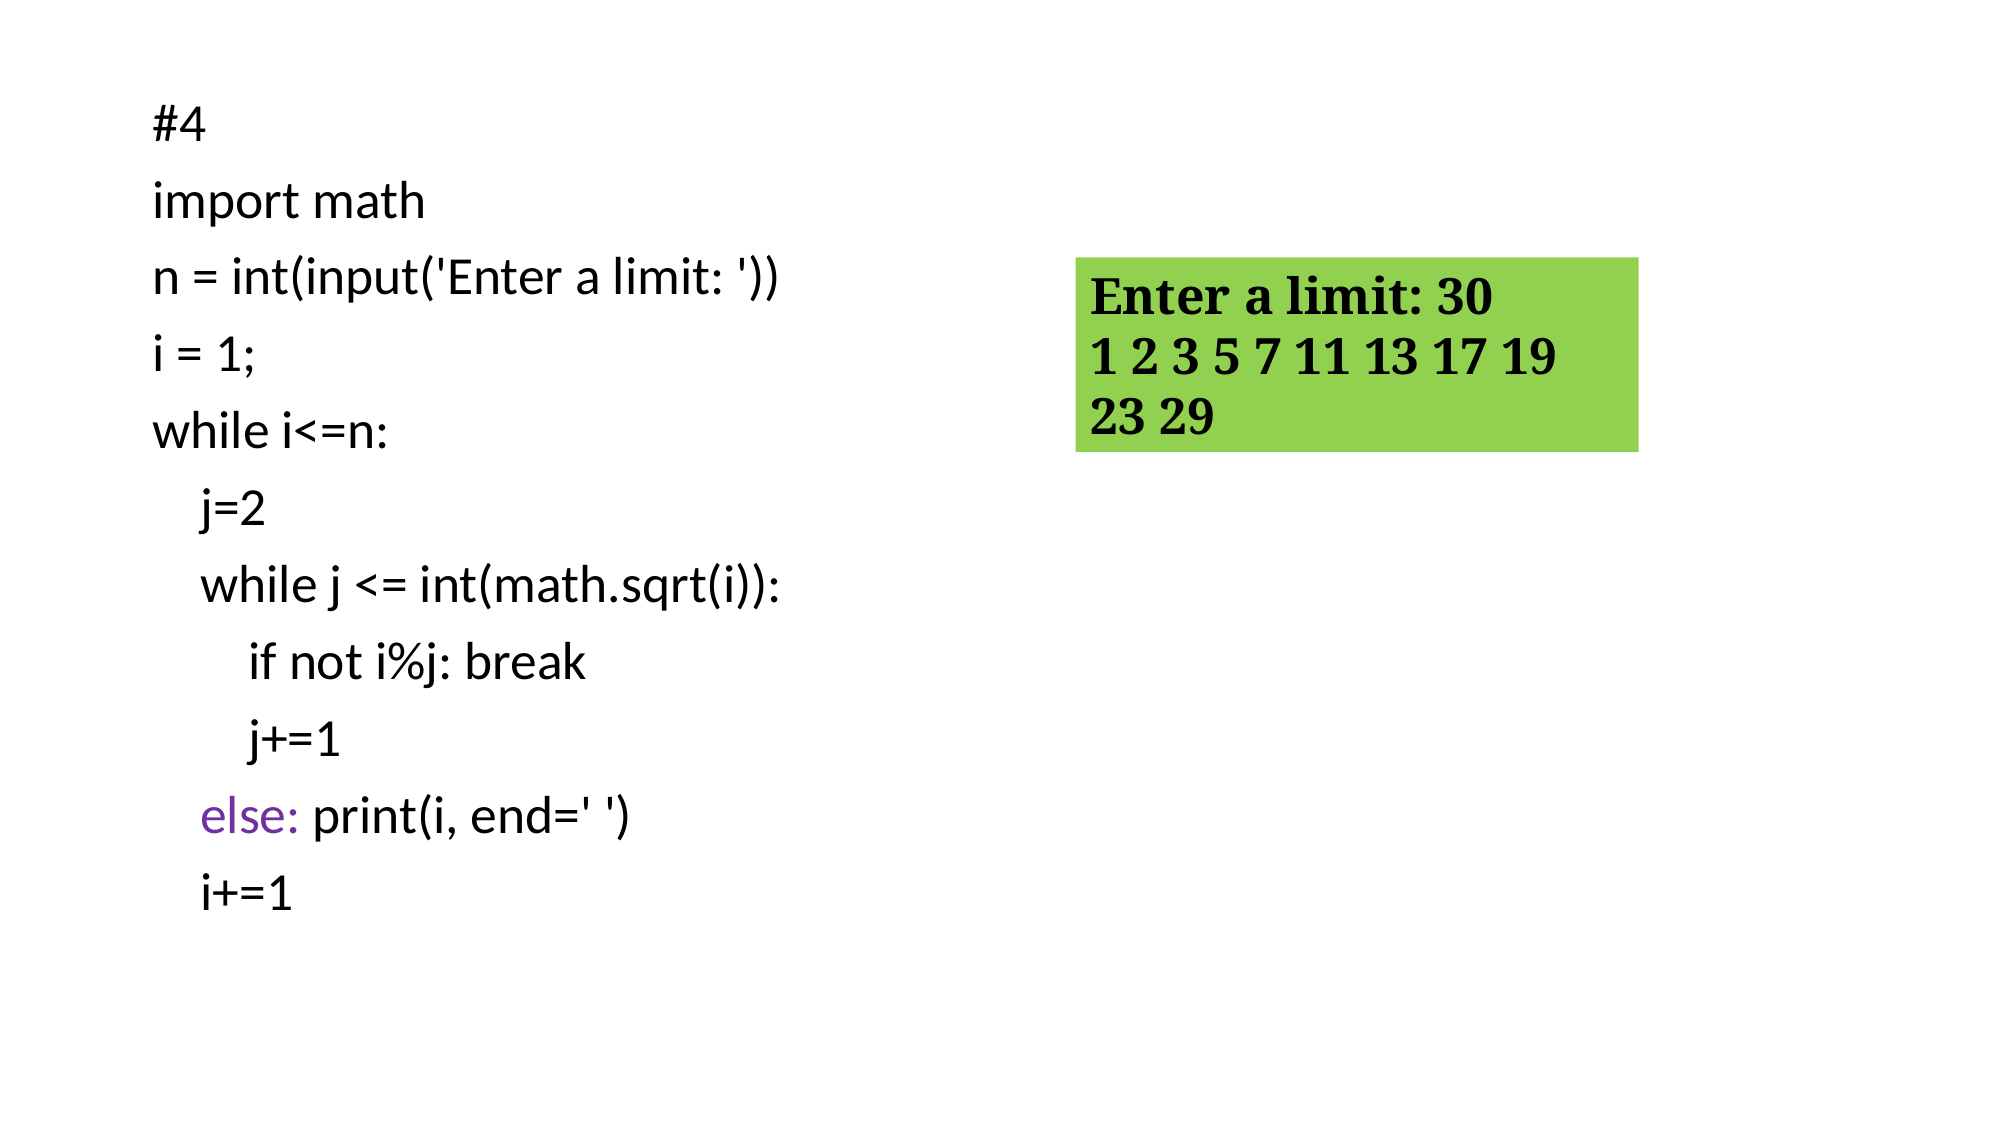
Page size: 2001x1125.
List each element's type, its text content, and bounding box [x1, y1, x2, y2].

list #4 import math n = int(input('Enter a limit: ')) i = 1; while i<=n: j=2 while j <= int(math.sqrt(i)): if not i%j: break j+=1 else: print(i, end=' ') i+=1 [137, 87, 1863, 1014]
text_box Enter a limit: 30 1 2 3 5 7 11 13 17 19 23 29 [1075, 257, 1639, 453]
